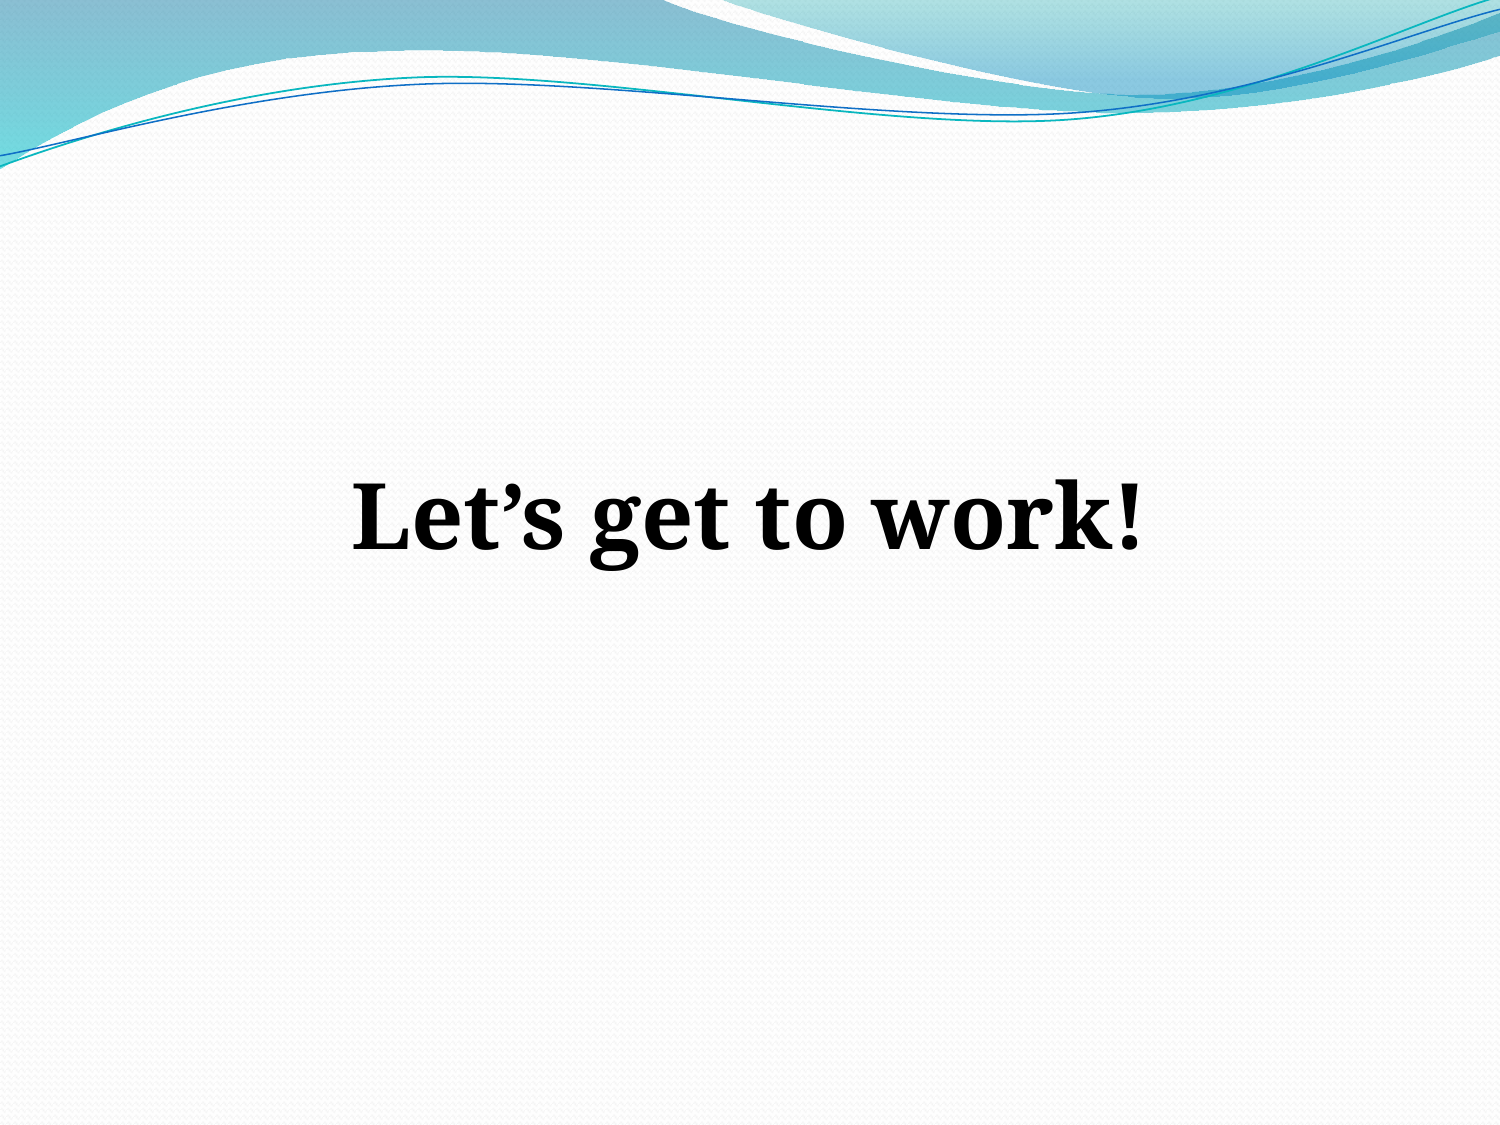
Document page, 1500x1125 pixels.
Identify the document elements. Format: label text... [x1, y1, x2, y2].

list Let’s get to work! [75, 450, 1425, 838]
